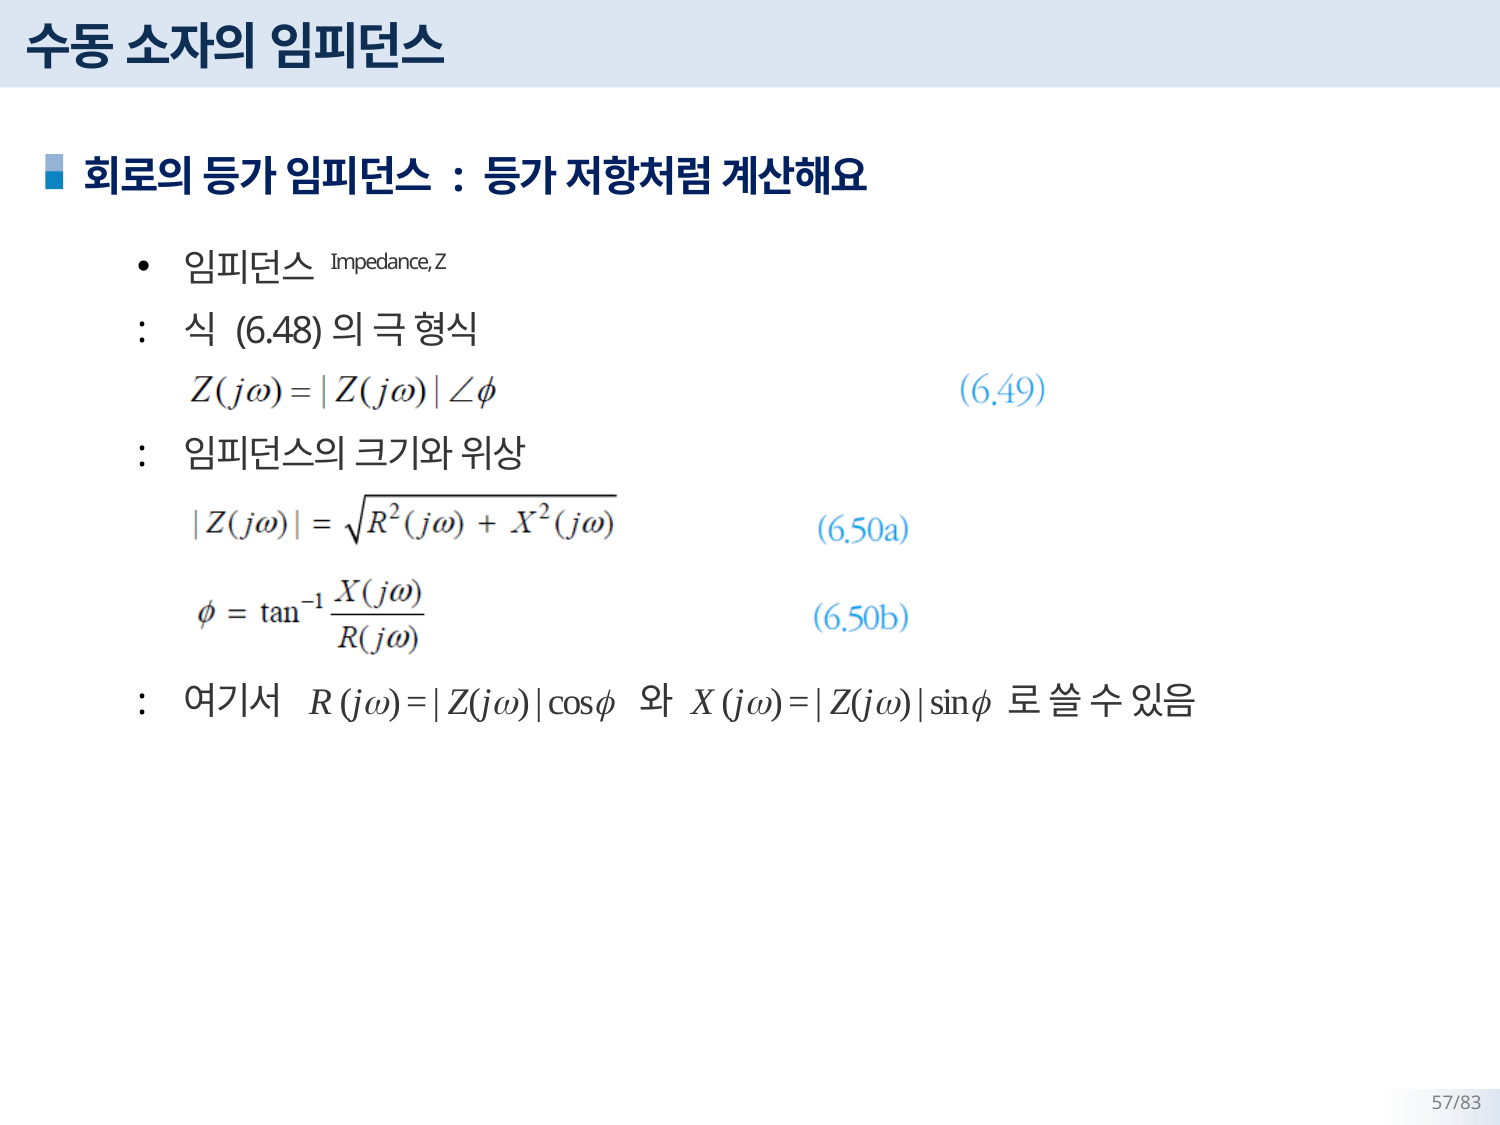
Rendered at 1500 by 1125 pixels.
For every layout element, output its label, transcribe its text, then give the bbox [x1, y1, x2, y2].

text_box 임피던스 Impedance, Z 식 (6.48)의 극 형식 임피던스의 크기와 위상 여기서 R (jw) = | Z(jw) | cosf 와 X (jw) = | Z(jw) | sinf 로 쓸 수 있음 [122, 231, 1382, 730]
picture [182, 368, 1047, 411]
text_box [45, 136, 1450, 204]
title 수동 소자의 임피던스 [10, 5, 1288, 84]
picture [182, 485, 916, 663]
